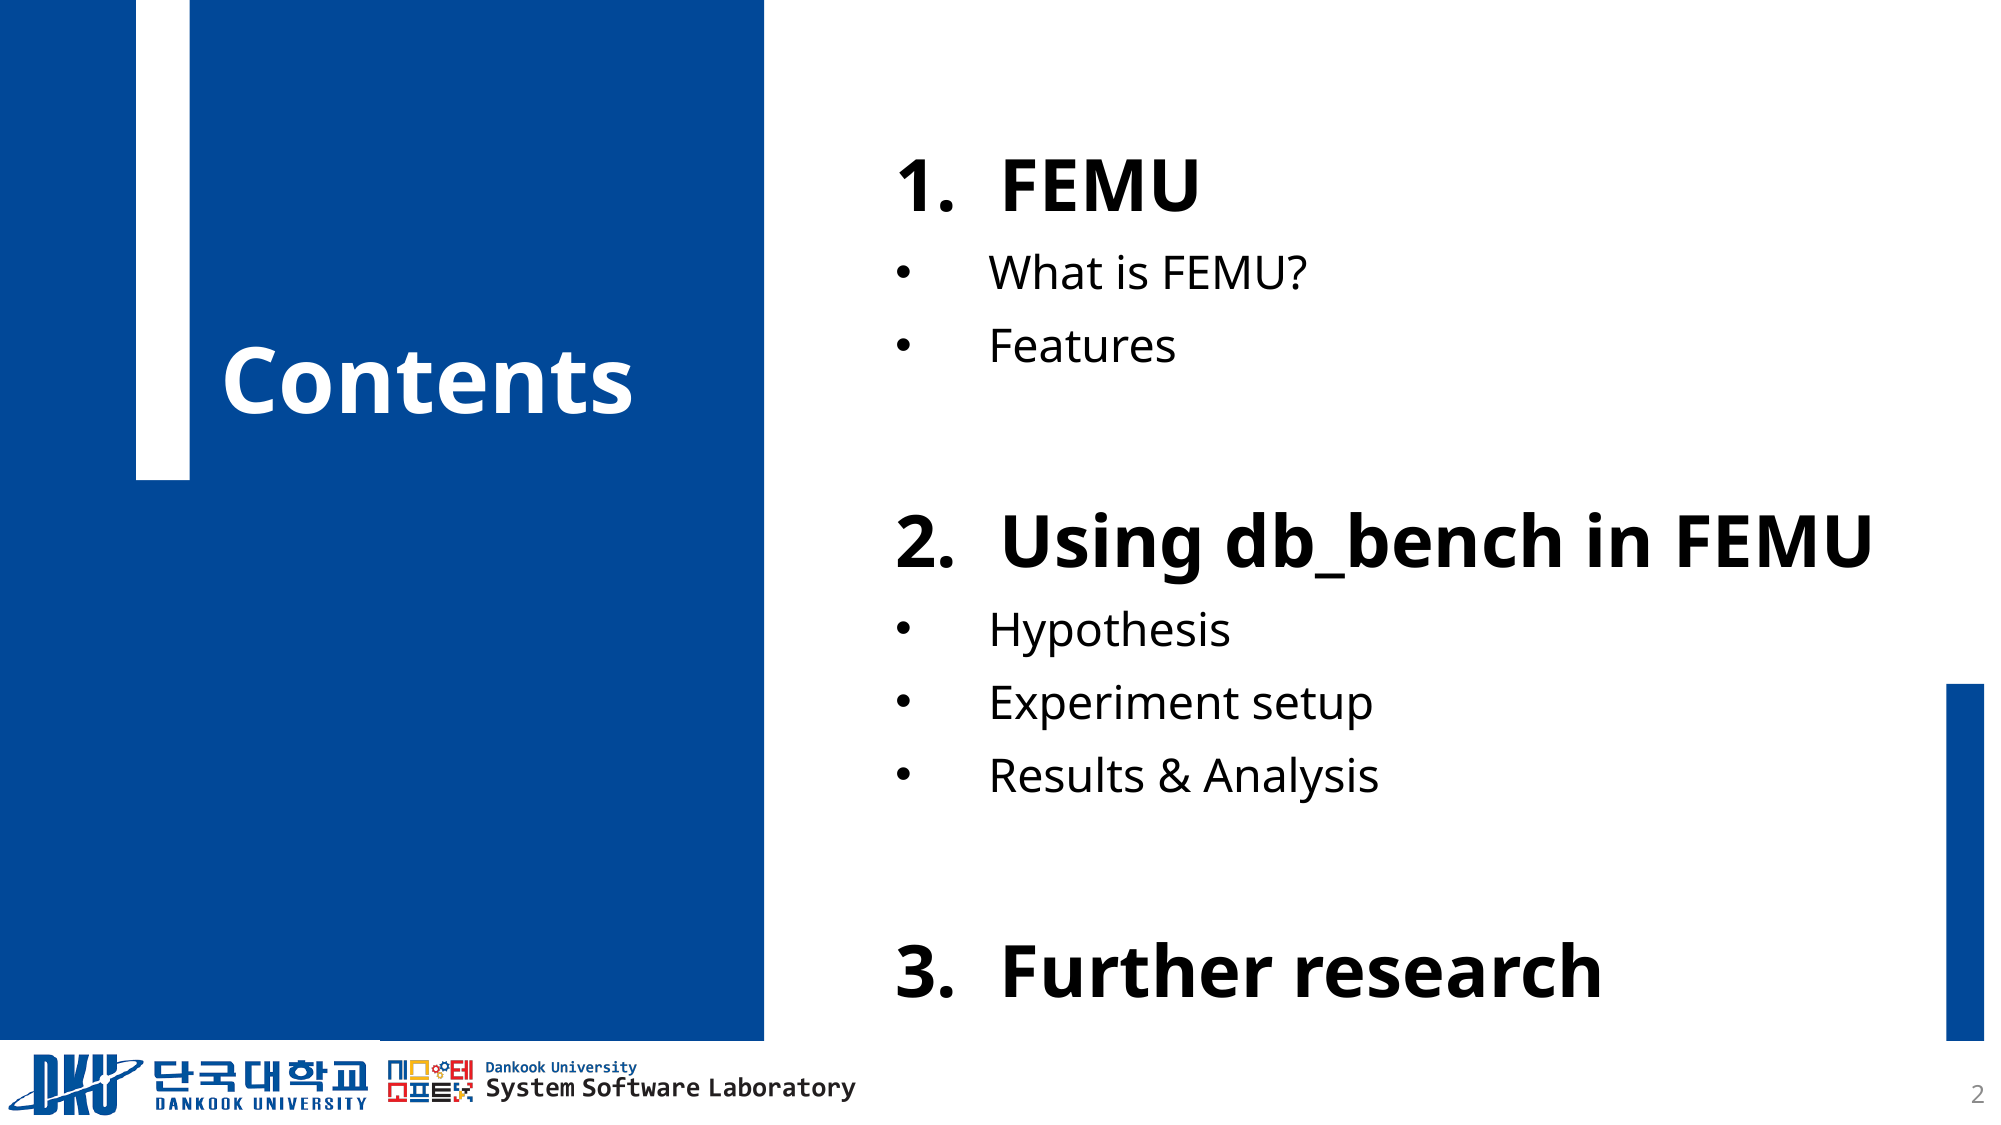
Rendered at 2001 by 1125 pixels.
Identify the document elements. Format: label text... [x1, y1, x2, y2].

picture [0, 1040, 912, 1123]
slide_number 2 [1550, 1065, 2000, 1125]
list FEMU What is FEMU? Features Using db_bench in FEMU Hypothesis Experiment setup Results & Analysis Further research [880, 88, 1945, 1037]
